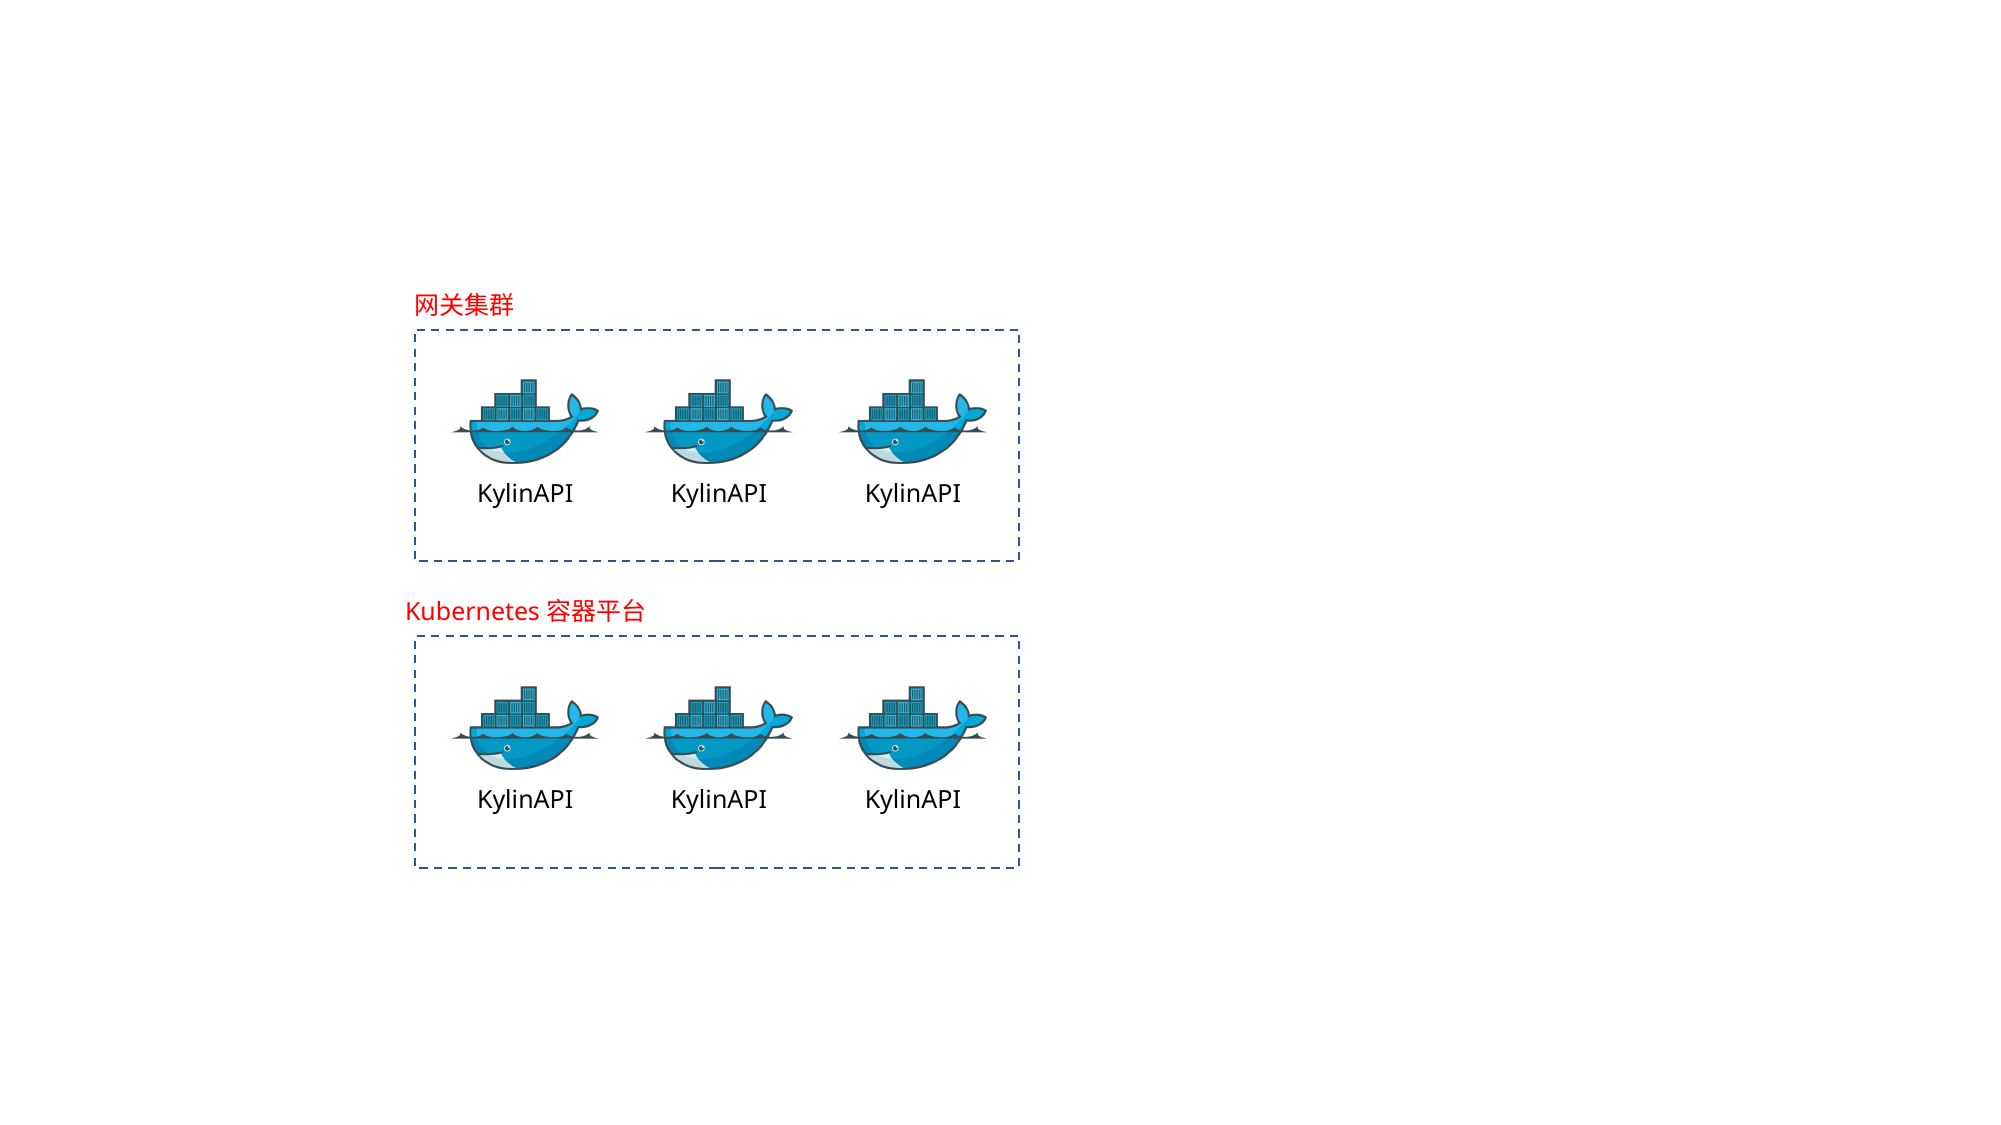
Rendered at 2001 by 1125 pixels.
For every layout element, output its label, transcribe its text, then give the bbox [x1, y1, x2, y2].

text_box [414, 329, 1020, 562]
text_box Kubernetes容器平台 [390, 588, 661, 634]
text_box [414, 635, 1020, 869]
text_box 网关集群 [399, 281, 530, 327]
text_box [645, 686, 793, 822]
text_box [645, 379, 793, 516]
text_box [451, 686, 599, 822]
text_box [839, 379, 987, 516]
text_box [451, 379, 599, 516]
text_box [839, 686, 987, 822]
